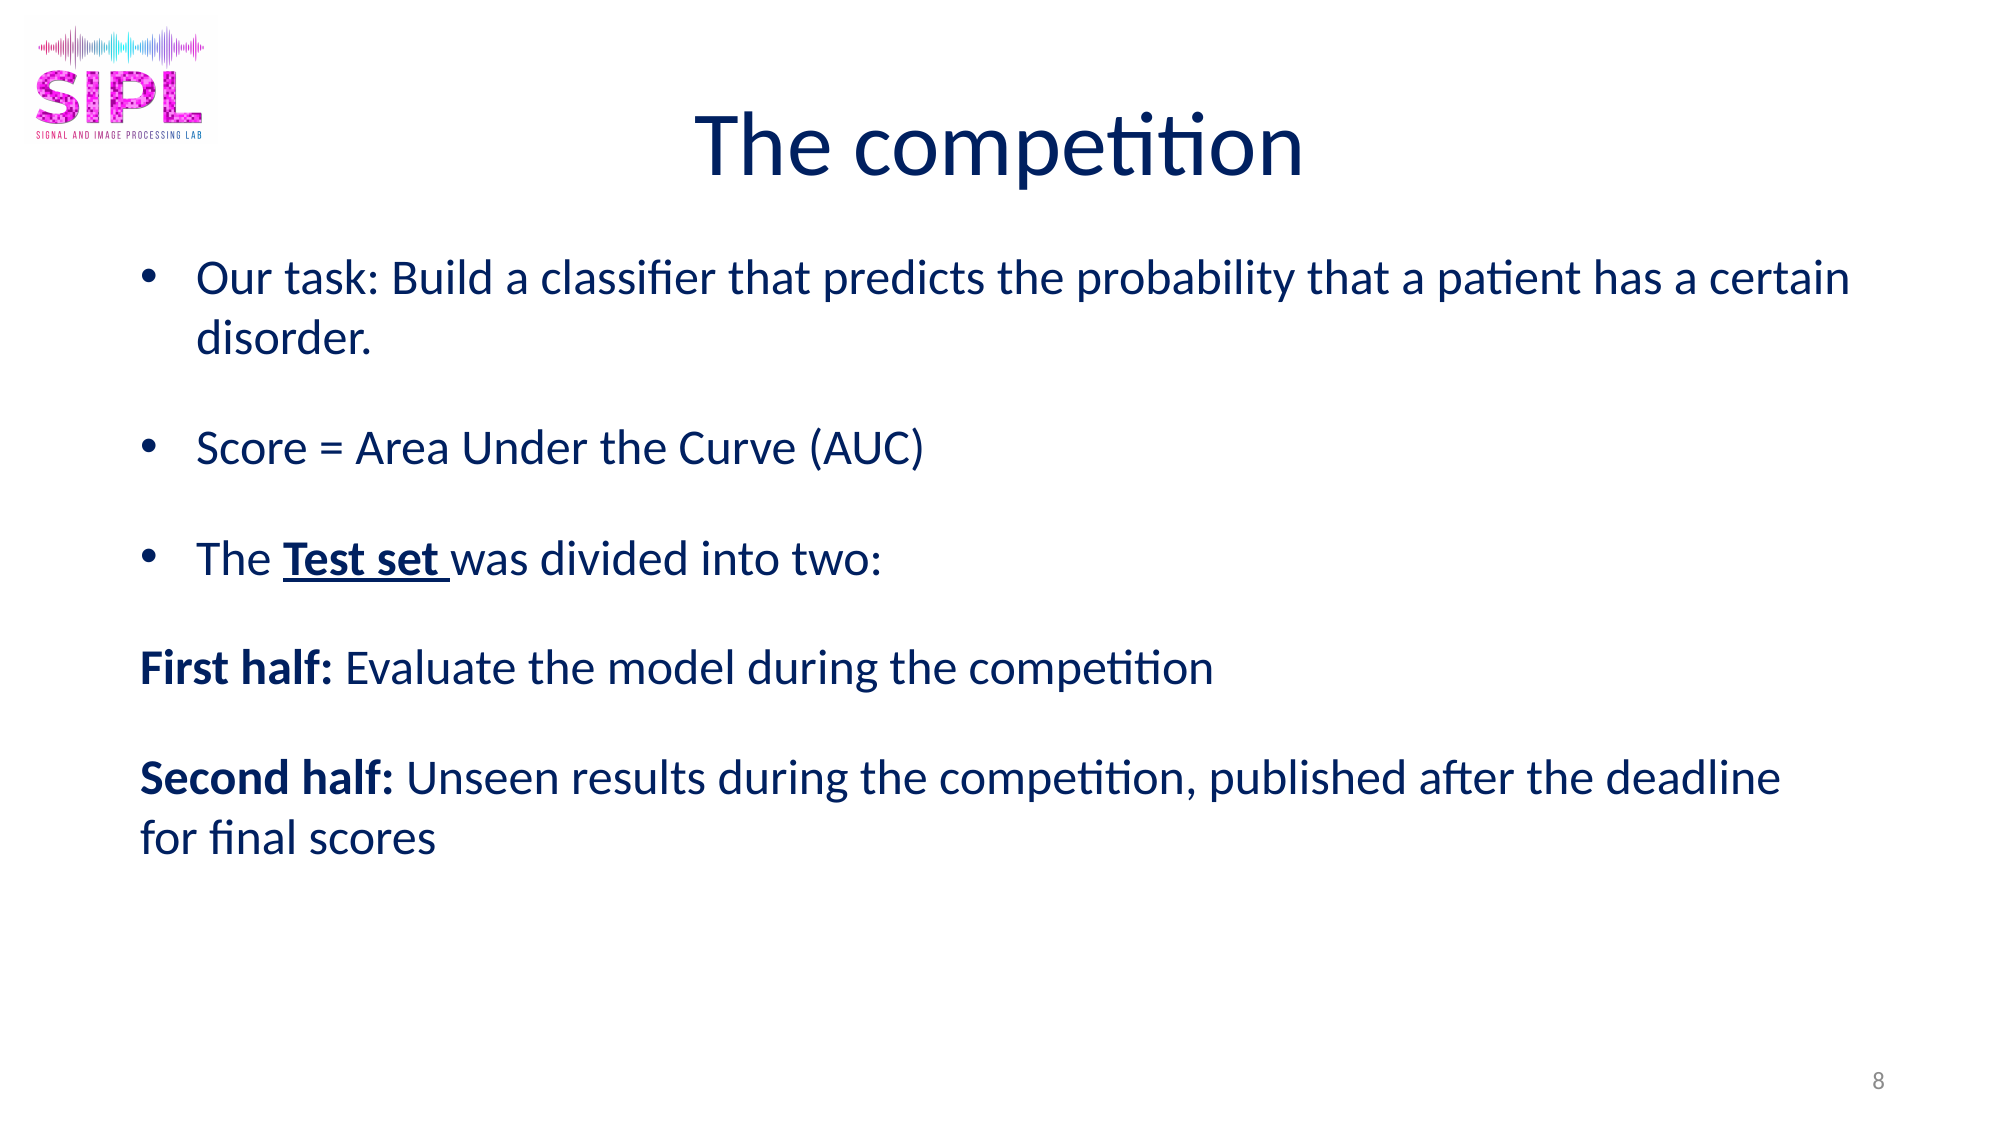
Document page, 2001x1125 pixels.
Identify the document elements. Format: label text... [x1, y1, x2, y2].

list Our task: Build a classifier that predicts the probability that a patient has a certain disorder. Score = Area Under the Curve (AUC) The Test set was divided into two: First half: Evaluate the model during the competition Second half: Unseen results during the competition, published after the deadline for final scores [125, 237, 1925, 1125]
slide_number 8 [1433, 1050, 1900, 1110]
title The competition [99, 45, 1900, 233]
picture [24, 15, 218, 144]
